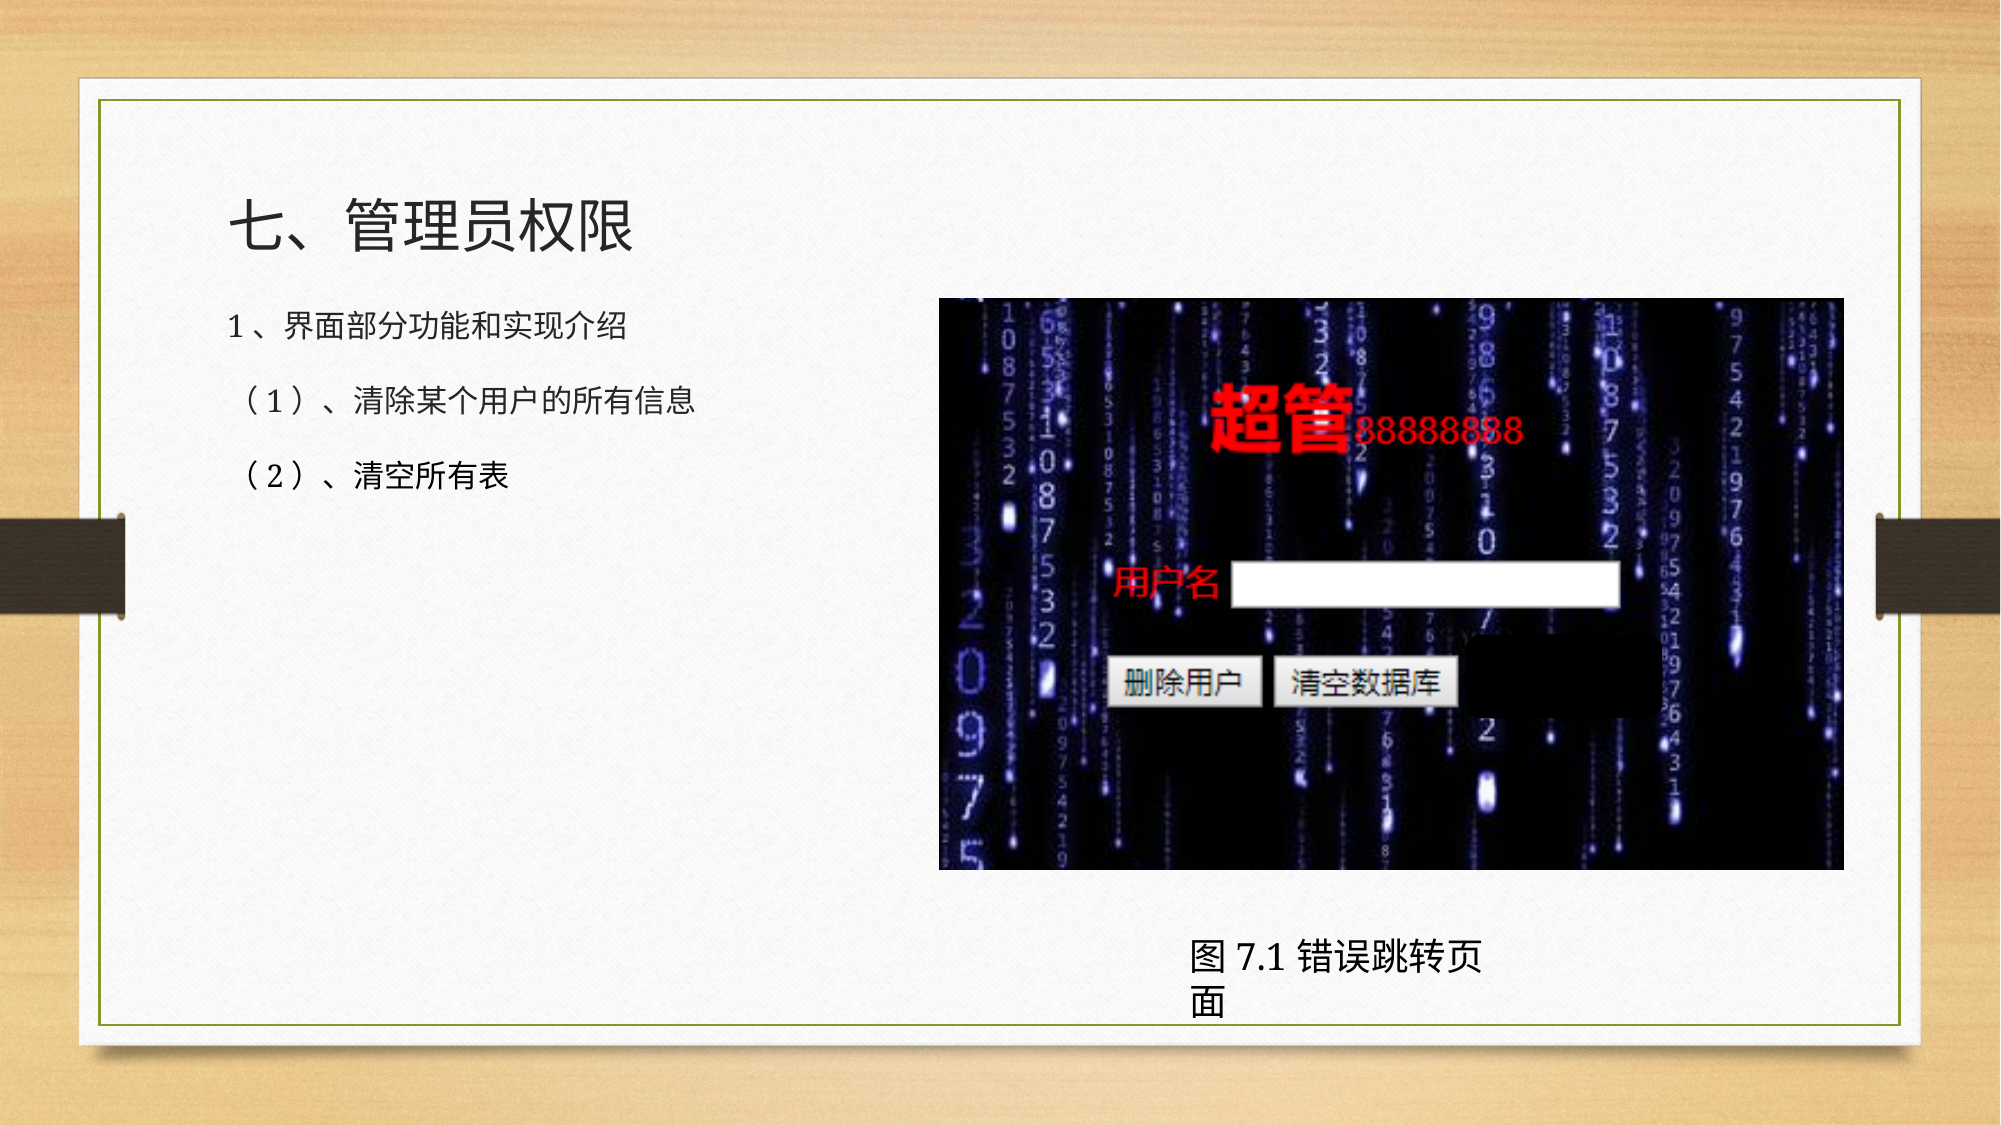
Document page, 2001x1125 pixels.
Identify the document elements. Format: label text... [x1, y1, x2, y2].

picture [0, 0, 2001, 1125]
title 七、管理员权限 [212, 170, 1039, 267]
text_box 图7.1错误跳转页面 [1174, 925, 1533, 1031]
list 1、界面部分功能和实现介绍 （1）、清除某个用户的所有信息 （2）、清空所有表 [212, 298, 863, 997]
